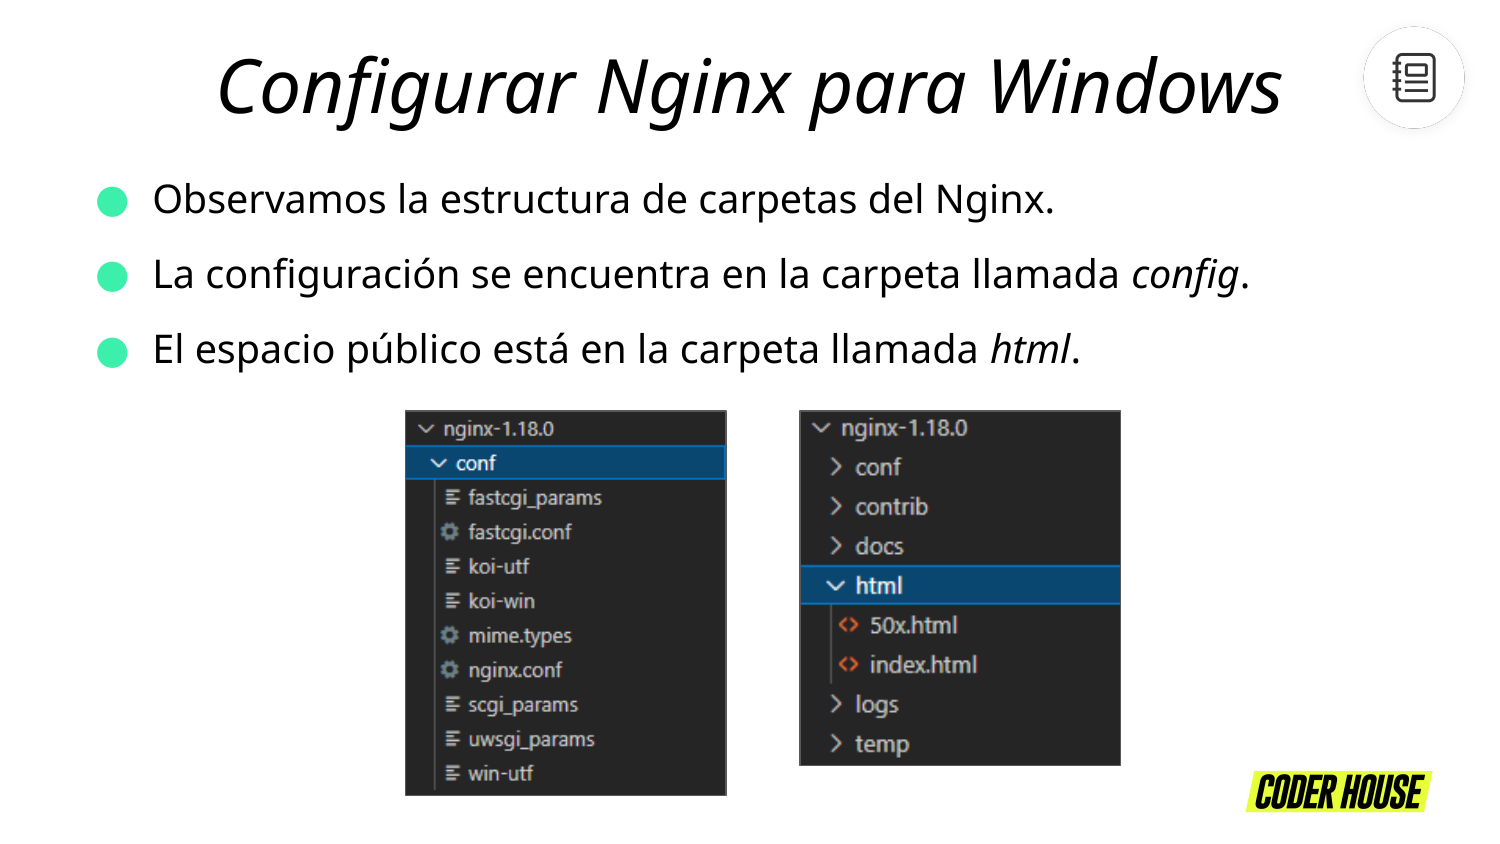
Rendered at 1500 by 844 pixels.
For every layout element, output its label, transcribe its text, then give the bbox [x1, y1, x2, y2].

picture [1351, 14, 1477, 141]
text_box Configurar Nginx para Windows [193, 23, 1307, 149]
picture [1241, 764, 1437, 819]
picture [800, 411, 1120, 765]
picture [406, 411, 726, 795]
text_box Observamos la estructura de carpetas del Nginx. La configuración se encuentra en la carpeta llamada config. El espacio público está en la carpeta llamada html. [62, 151, 1413, 412]
